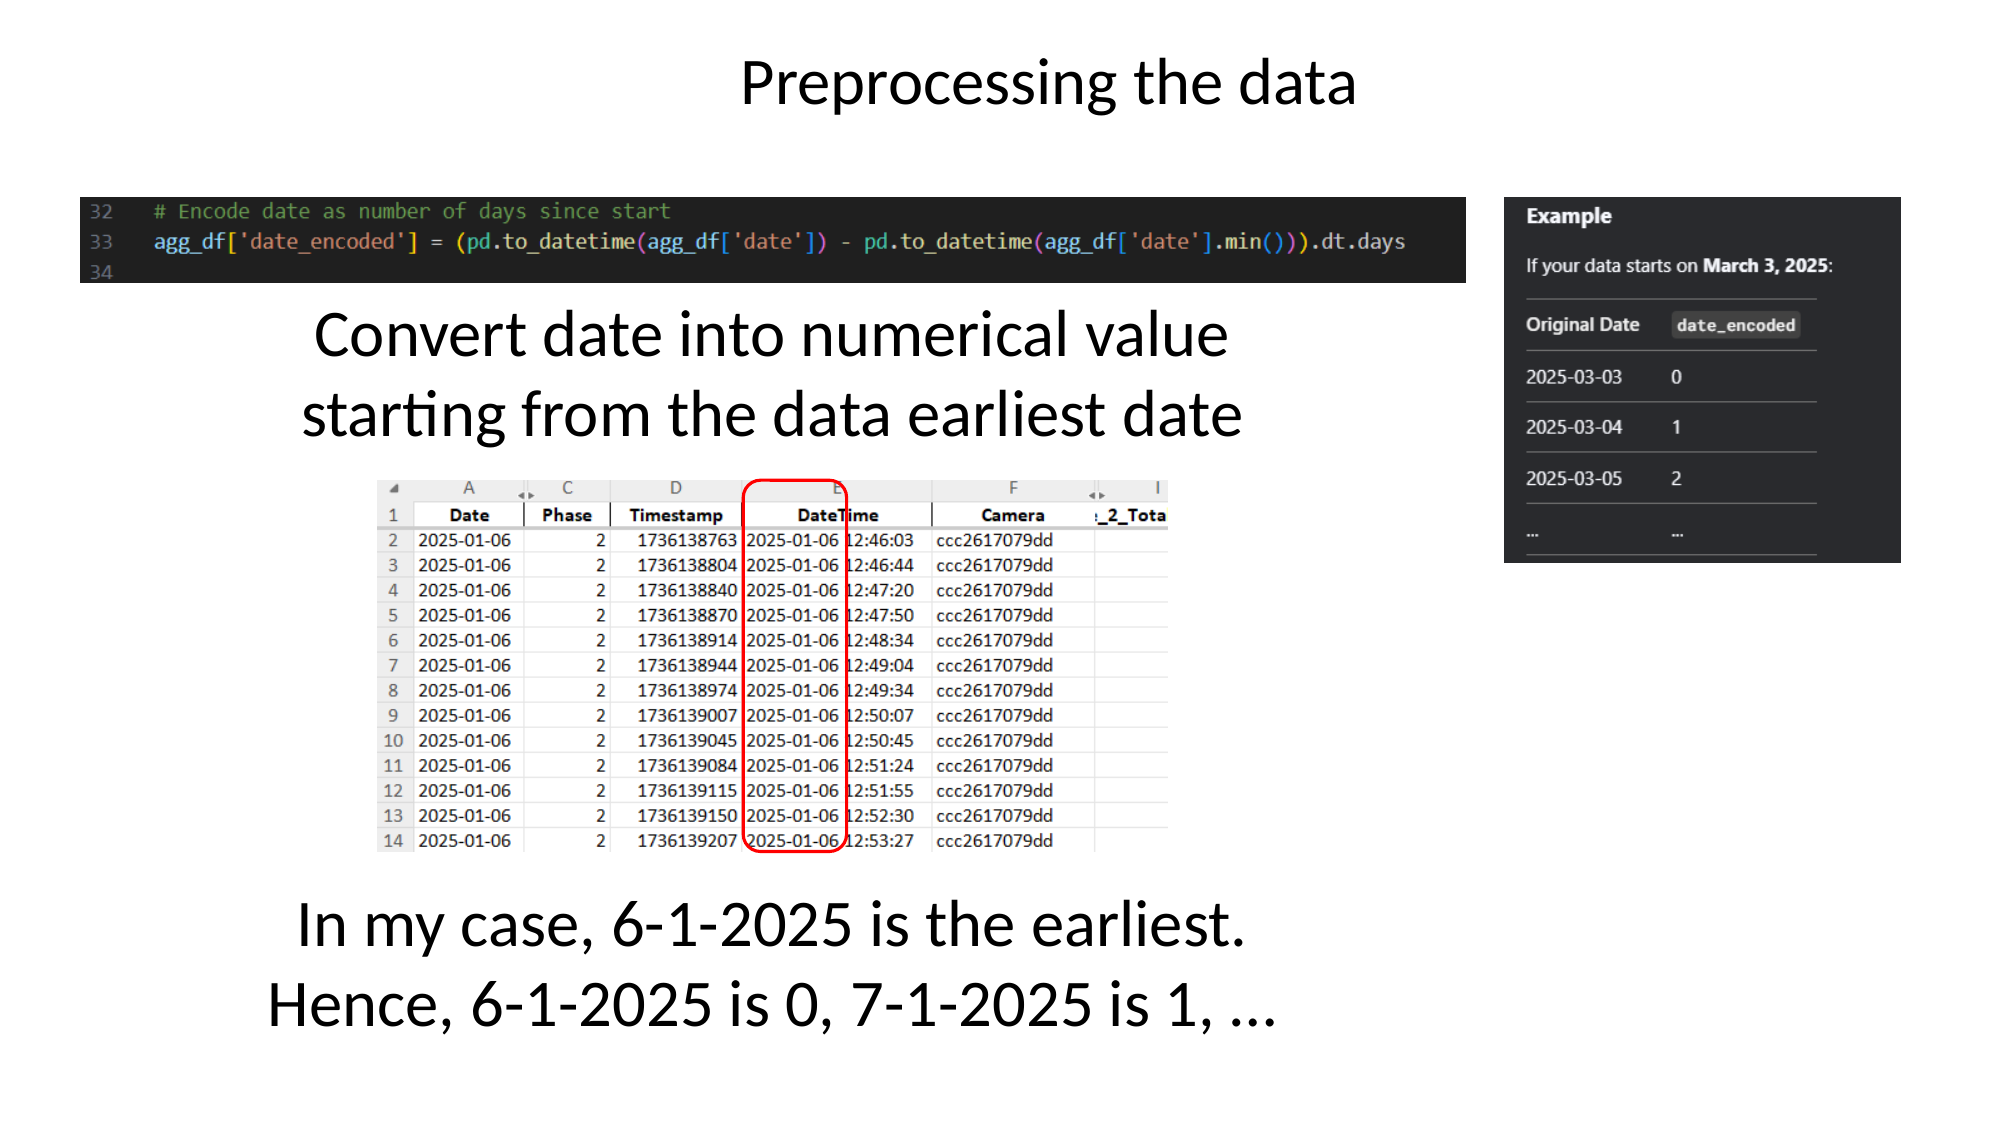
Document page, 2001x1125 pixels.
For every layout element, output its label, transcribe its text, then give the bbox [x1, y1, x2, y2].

picture [376, 479, 1168, 852]
picture [1503, 196, 1901, 563]
text_box Convert date into numerical value starting from the data earliest date [252, 283, 1293, 457]
text_box Preprocessing the data [397, 30, 1703, 126]
text_box In my case, 6-1-2025 is the earliest. Hence, 6-1-2025 is 0, 7-1-2025 is 1, … [198, 872, 1347, 1048]
picture [79, 196, 1466, 283]
